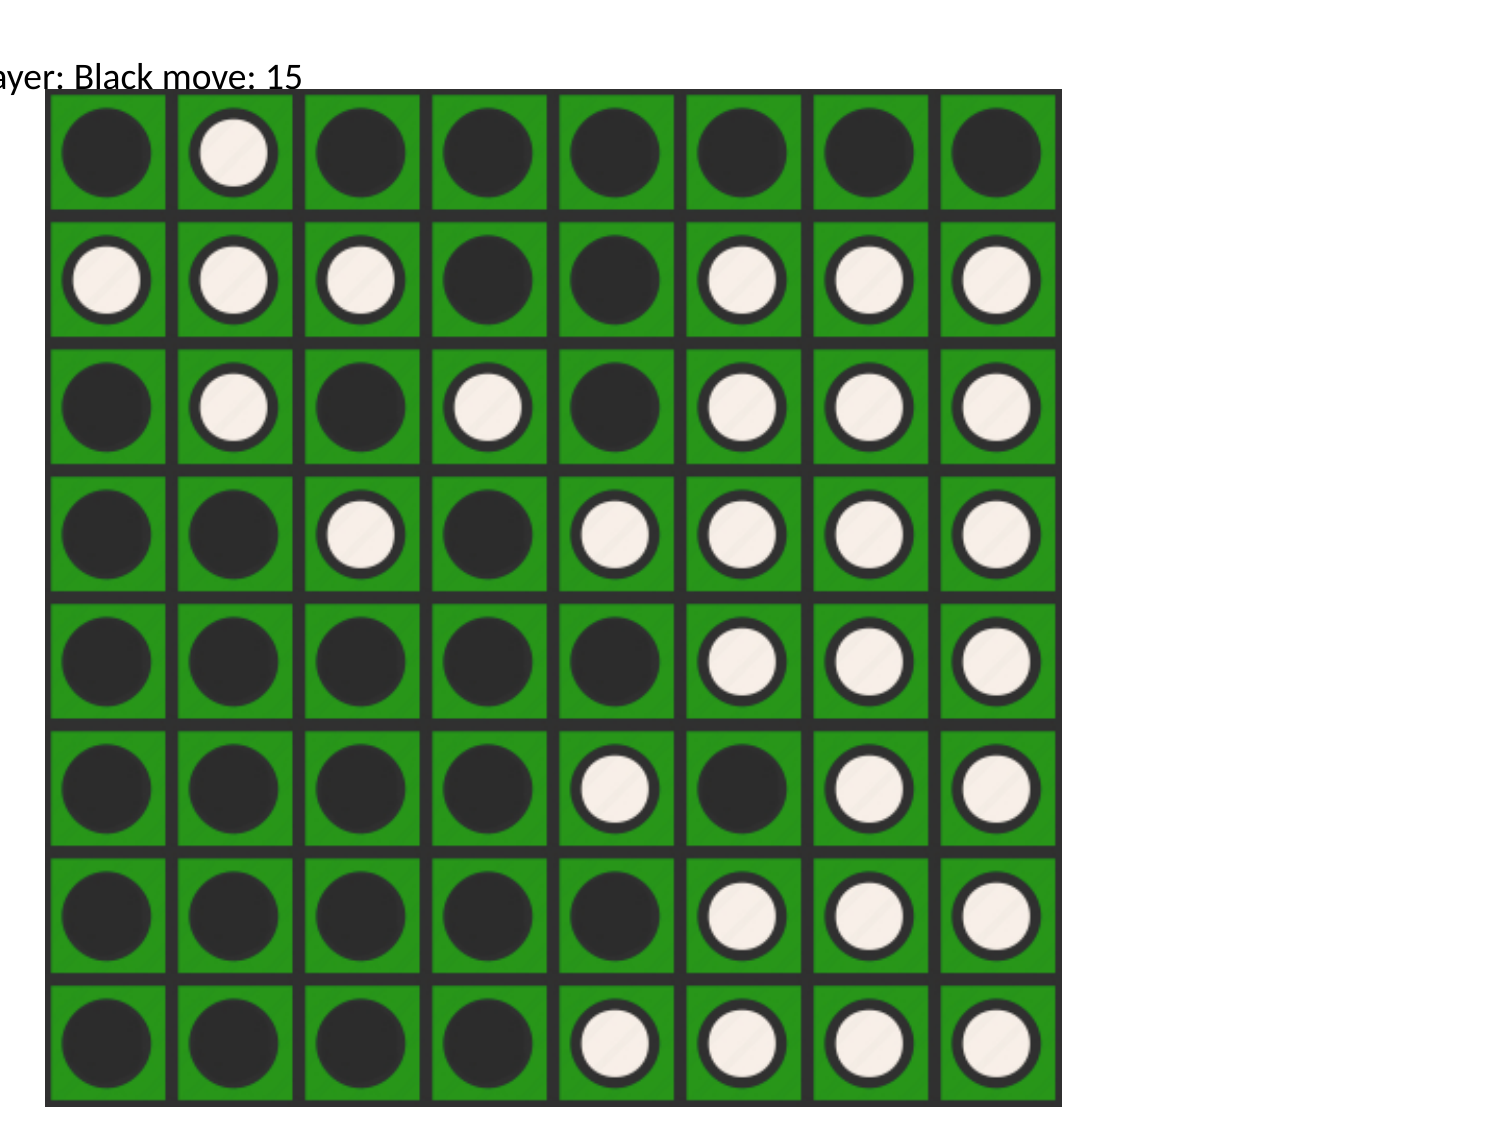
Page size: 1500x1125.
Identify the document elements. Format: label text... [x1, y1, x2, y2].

text_box turn: 61 player: Black move: 15 [0, 44, 319, 105]
picture [44, 89, 1062, 1107]
